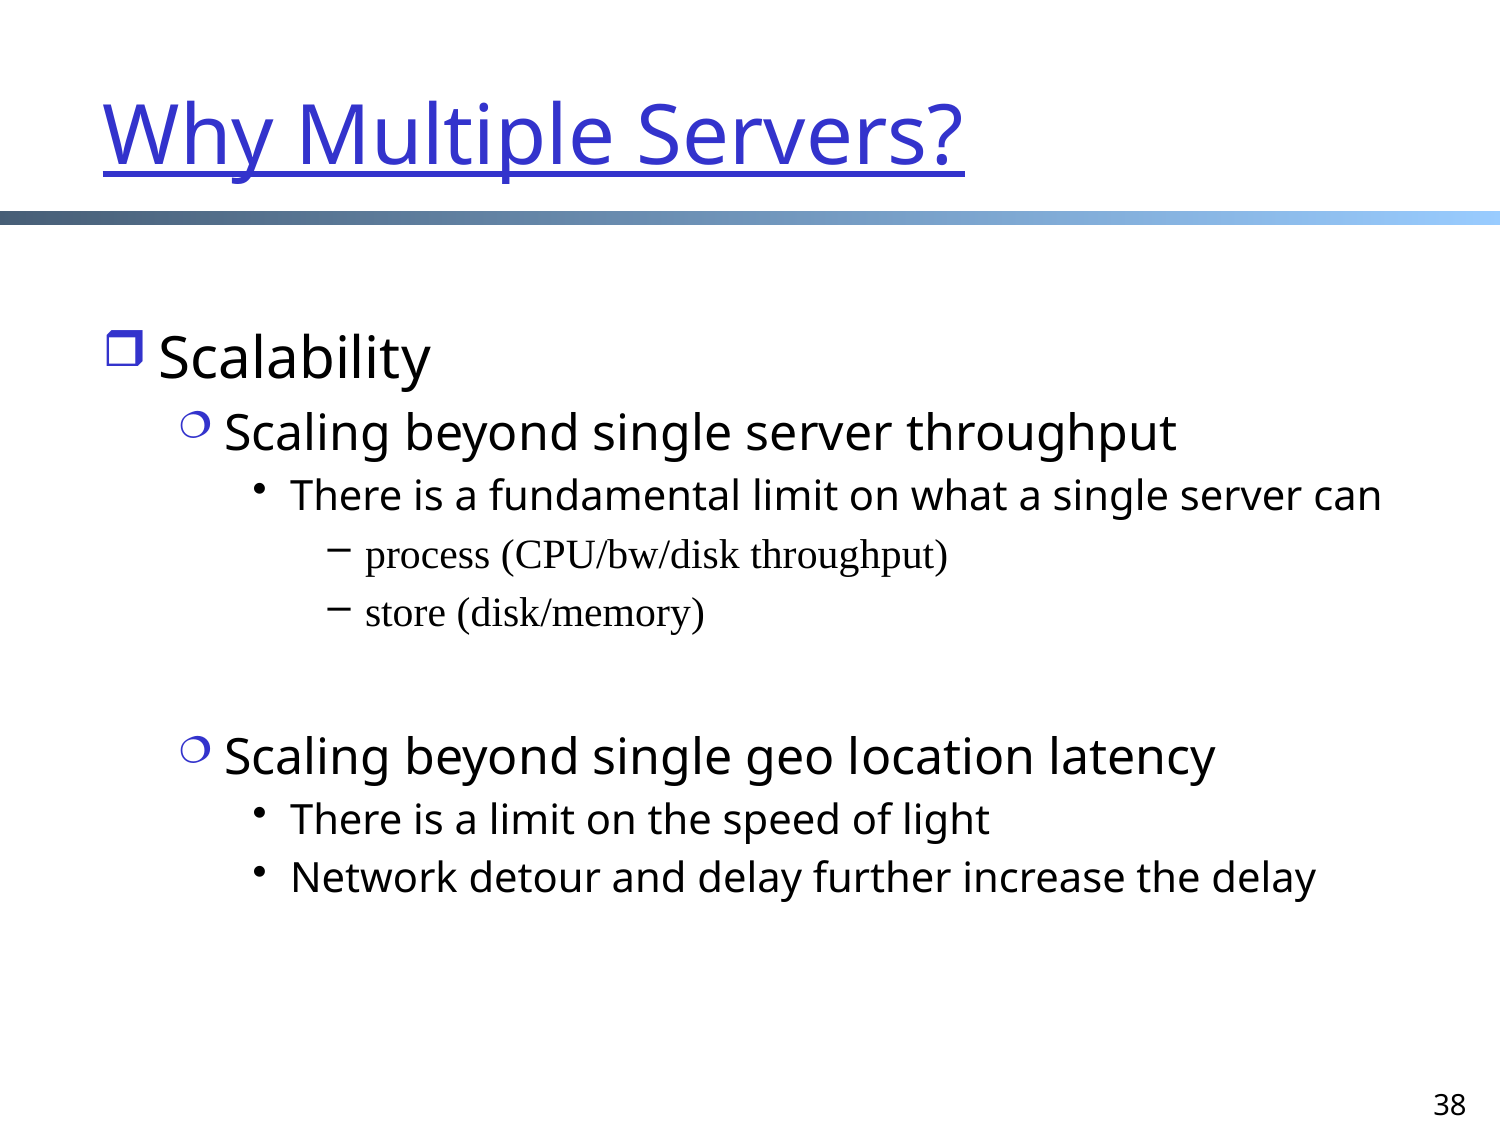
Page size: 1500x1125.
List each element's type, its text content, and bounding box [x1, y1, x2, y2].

list Scalability Scaling beyond single server throughput There is a fundamental limit on what a single server can process (CPU/bw/disk throughput) store (disk/memory) Scaling beyond single geo location latency There is a limit on the speed of light Network detour and delay further increase the delay [87, 312, 1425, 1088]
title Why Multiple Servers? [87, 37, 1363, 225]
slide_number 38 [1406, 1078, 1482, 1125]
